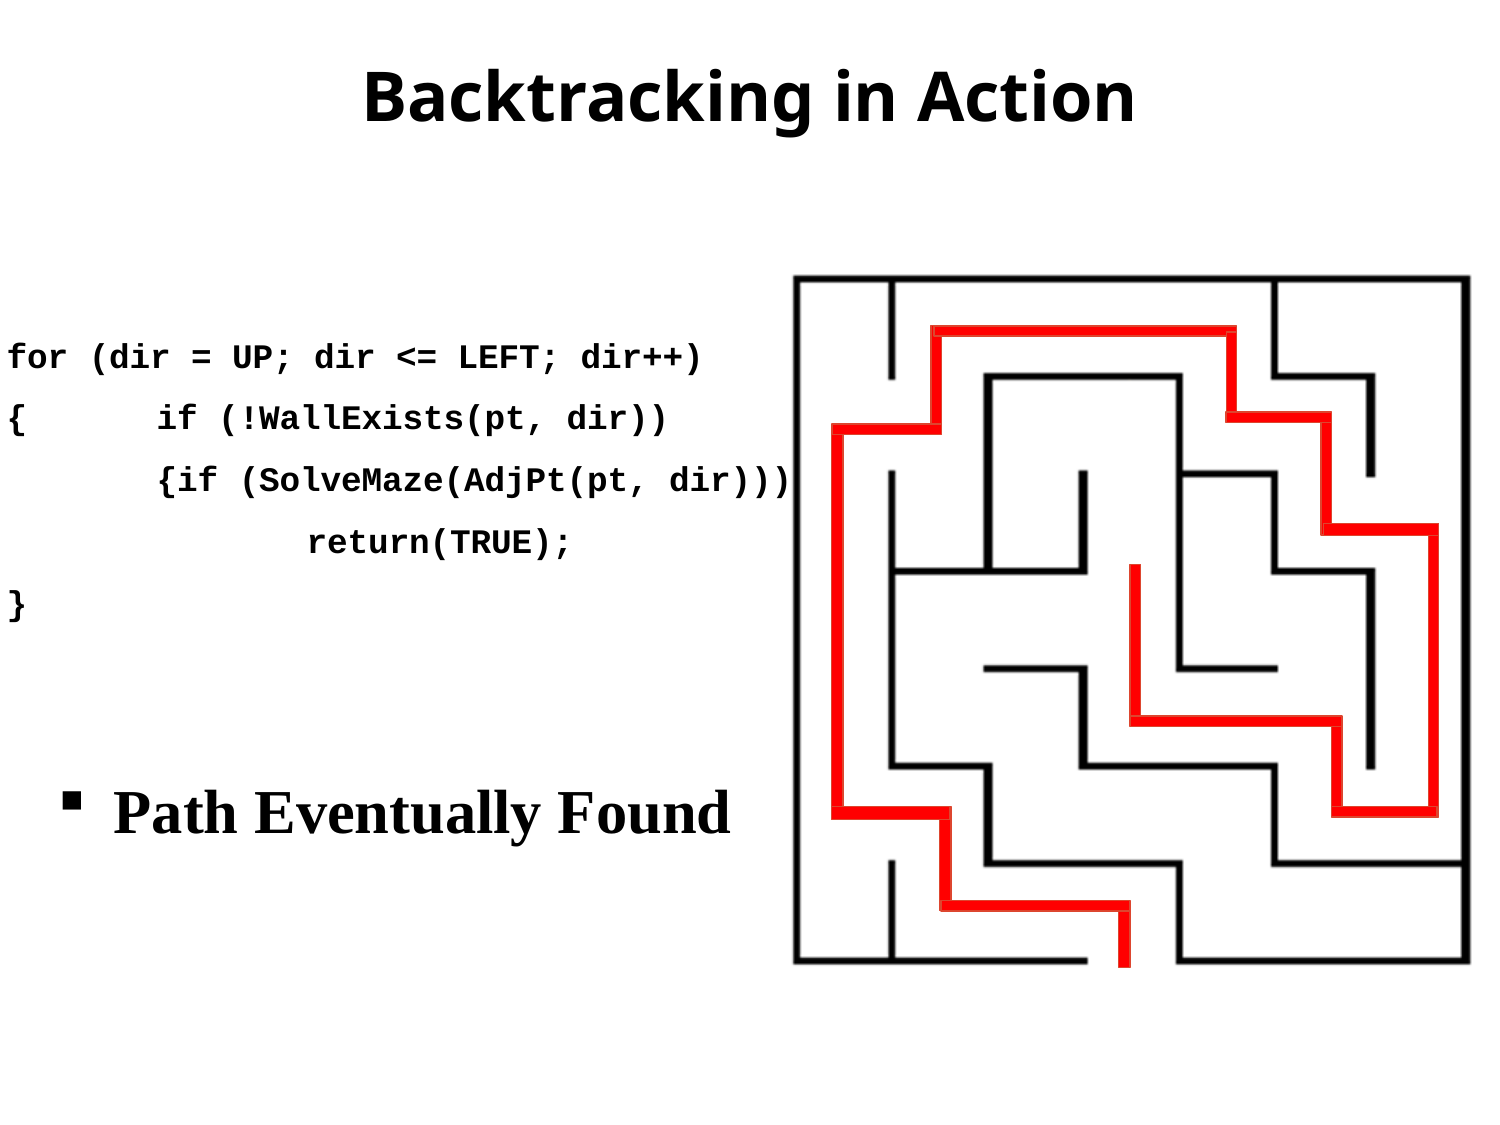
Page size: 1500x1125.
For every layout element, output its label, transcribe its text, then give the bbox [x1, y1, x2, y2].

text_box Path Eventually Found [42, 726, 771, 854]
picture [789, 269, 1480, 968]
text_box for (dir = UP; dir <= LEFT; dir++) { if (!WallExists(pt, dir)) {if (SolveMaze(AdjPt(pt, dir))) return(TRUE); } [0, 305, 784, 630]
title Backtracking in Action [75, 0, 1425, 188]
